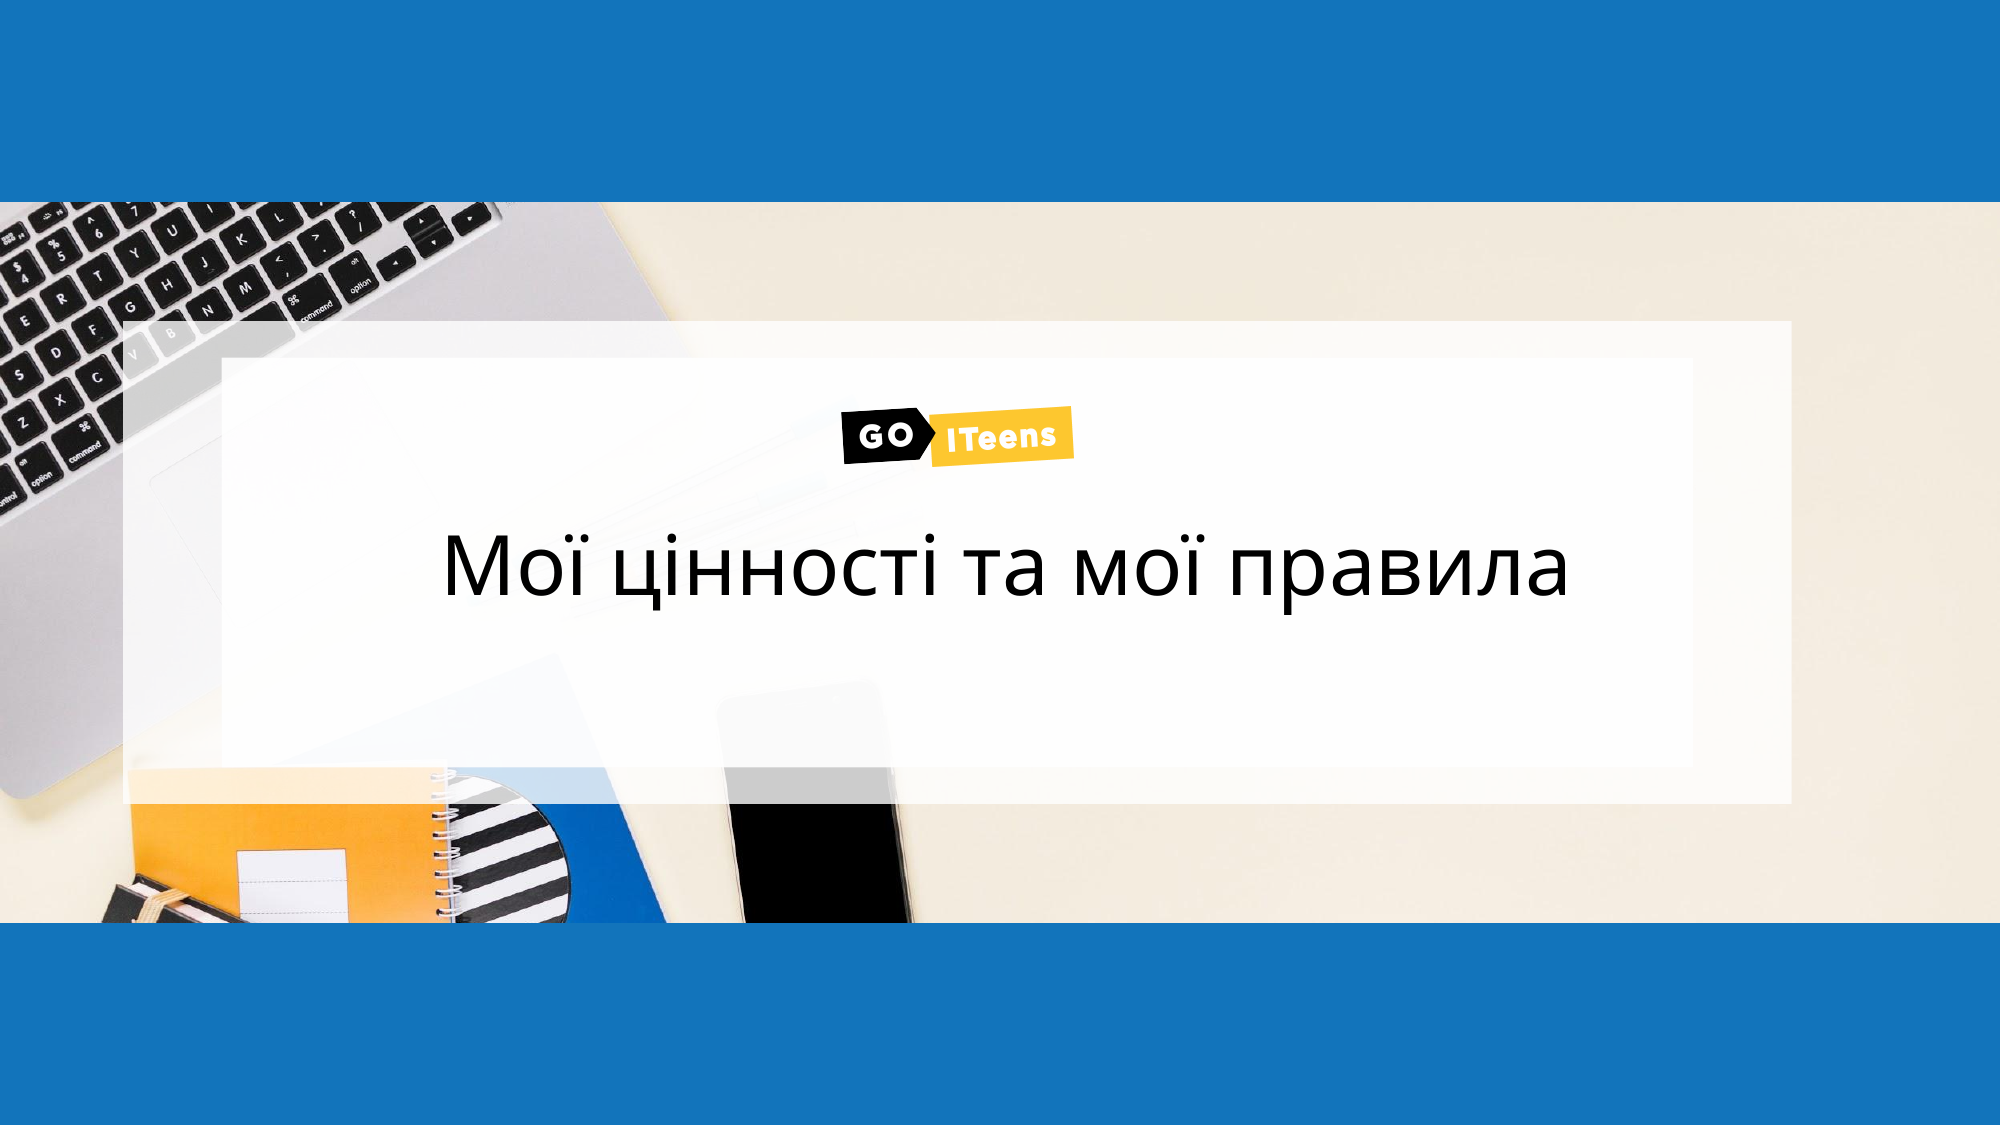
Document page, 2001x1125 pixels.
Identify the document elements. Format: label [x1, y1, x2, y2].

picture [0, 202, 2000, 923]
